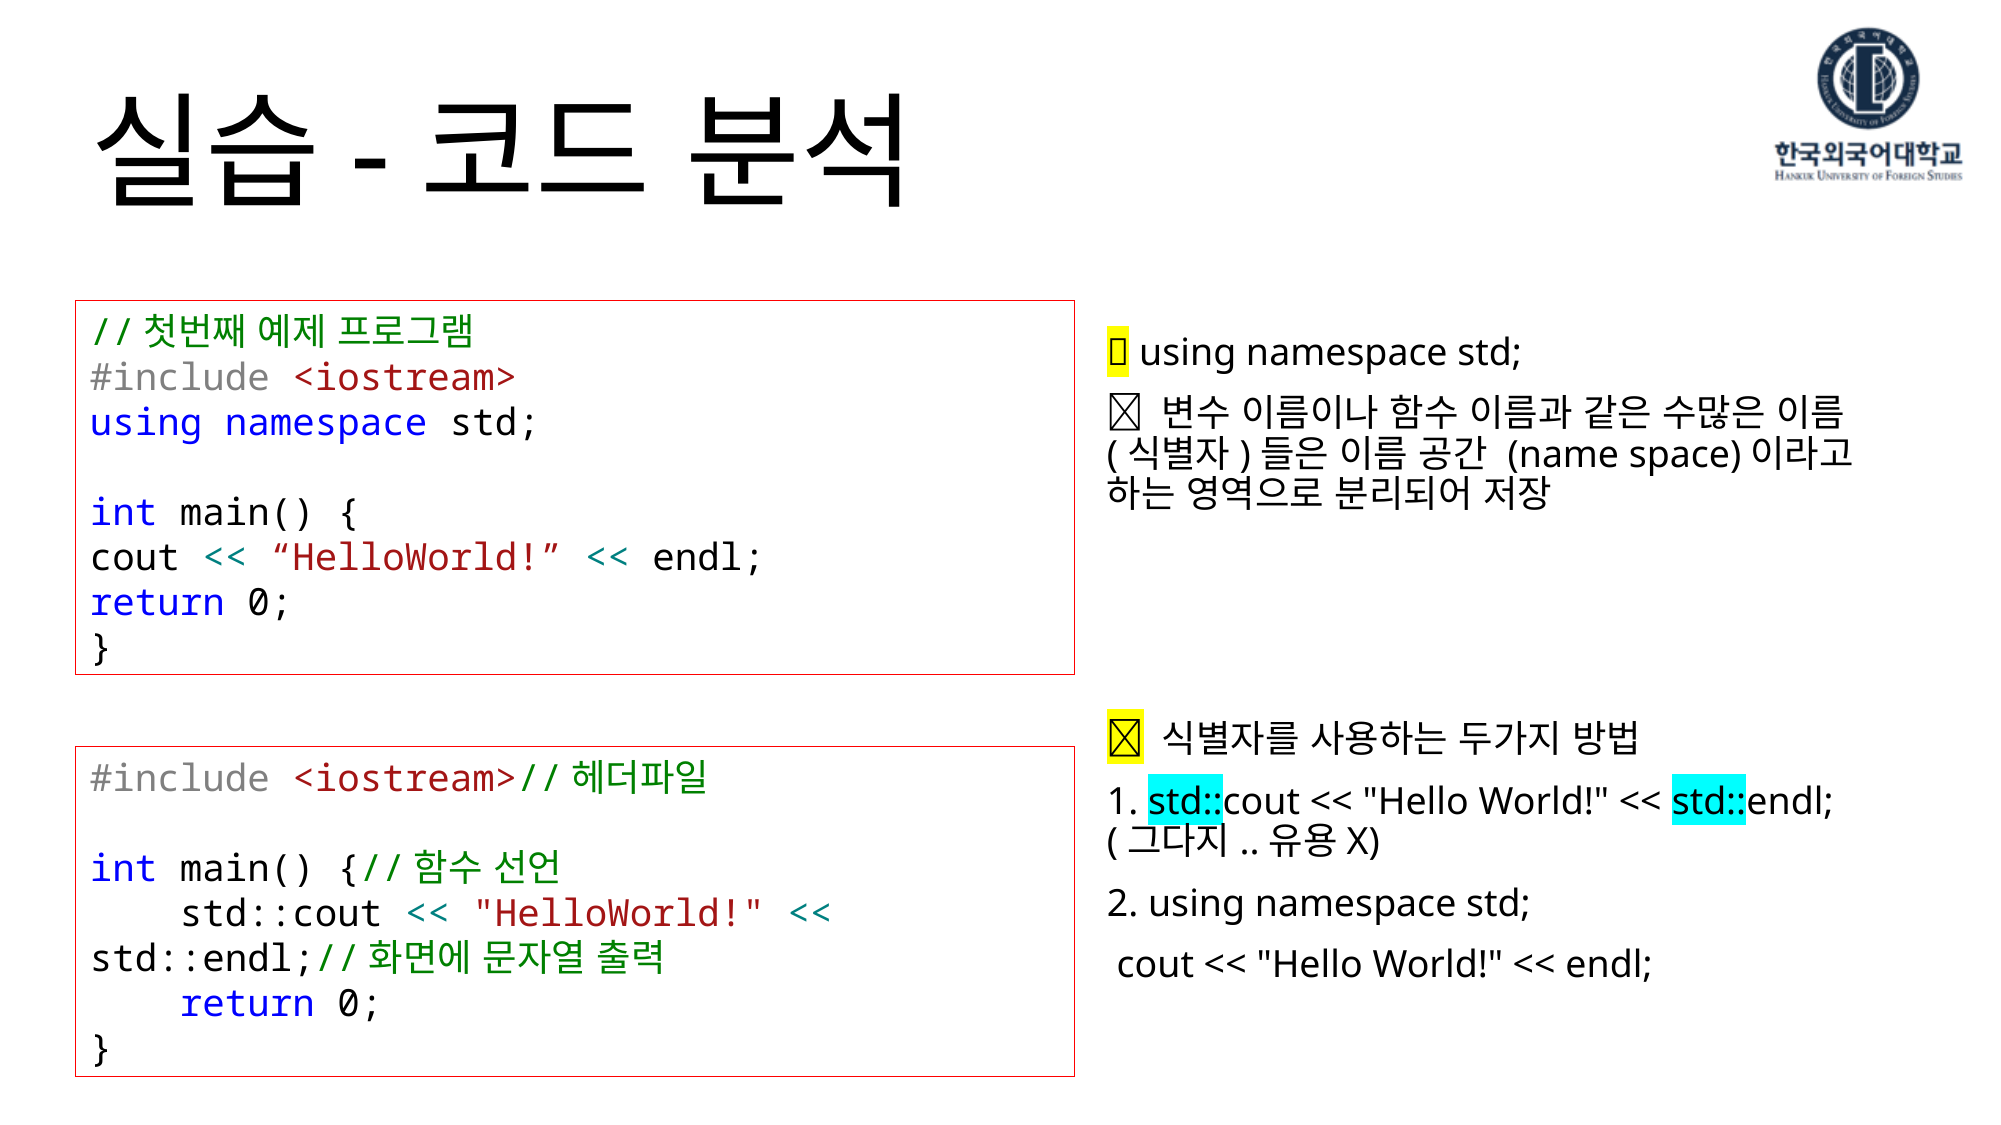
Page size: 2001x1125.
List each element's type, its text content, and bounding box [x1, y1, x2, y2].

text_box //첫번째 예제 프로그램 #include <iostream> using namespace std; int main() { cout << “HelloWorld!” << endl; return 0; } [75, 300, 1075, 675]
text_box #include <iostream>//헤더파일 int main() {//함수 선언 std::cout << "HelloWorld!" << std::endl;//화면에 문자열 출력 return 0; } [75, 746, 1075, 1077]
text_box 실습-코드 분석 [74, 45, 1425, 233]
picture [1763, 22, 1972, 192]
text_box  using namespace std;  변수 이름이나 함수 이름과 같은 수많은 이름(식별자)들은 이름 공간 (name space)이라고 하는 영역으로 분리되어 저장  식별자를 사용하는 두가지 방법 1. std::cout << "Hello World!" << std::endl; (그다지..유용X) 2. using namespace std; cout << "Hello World!" << endl; [1091, 325, 1913, 1000]
